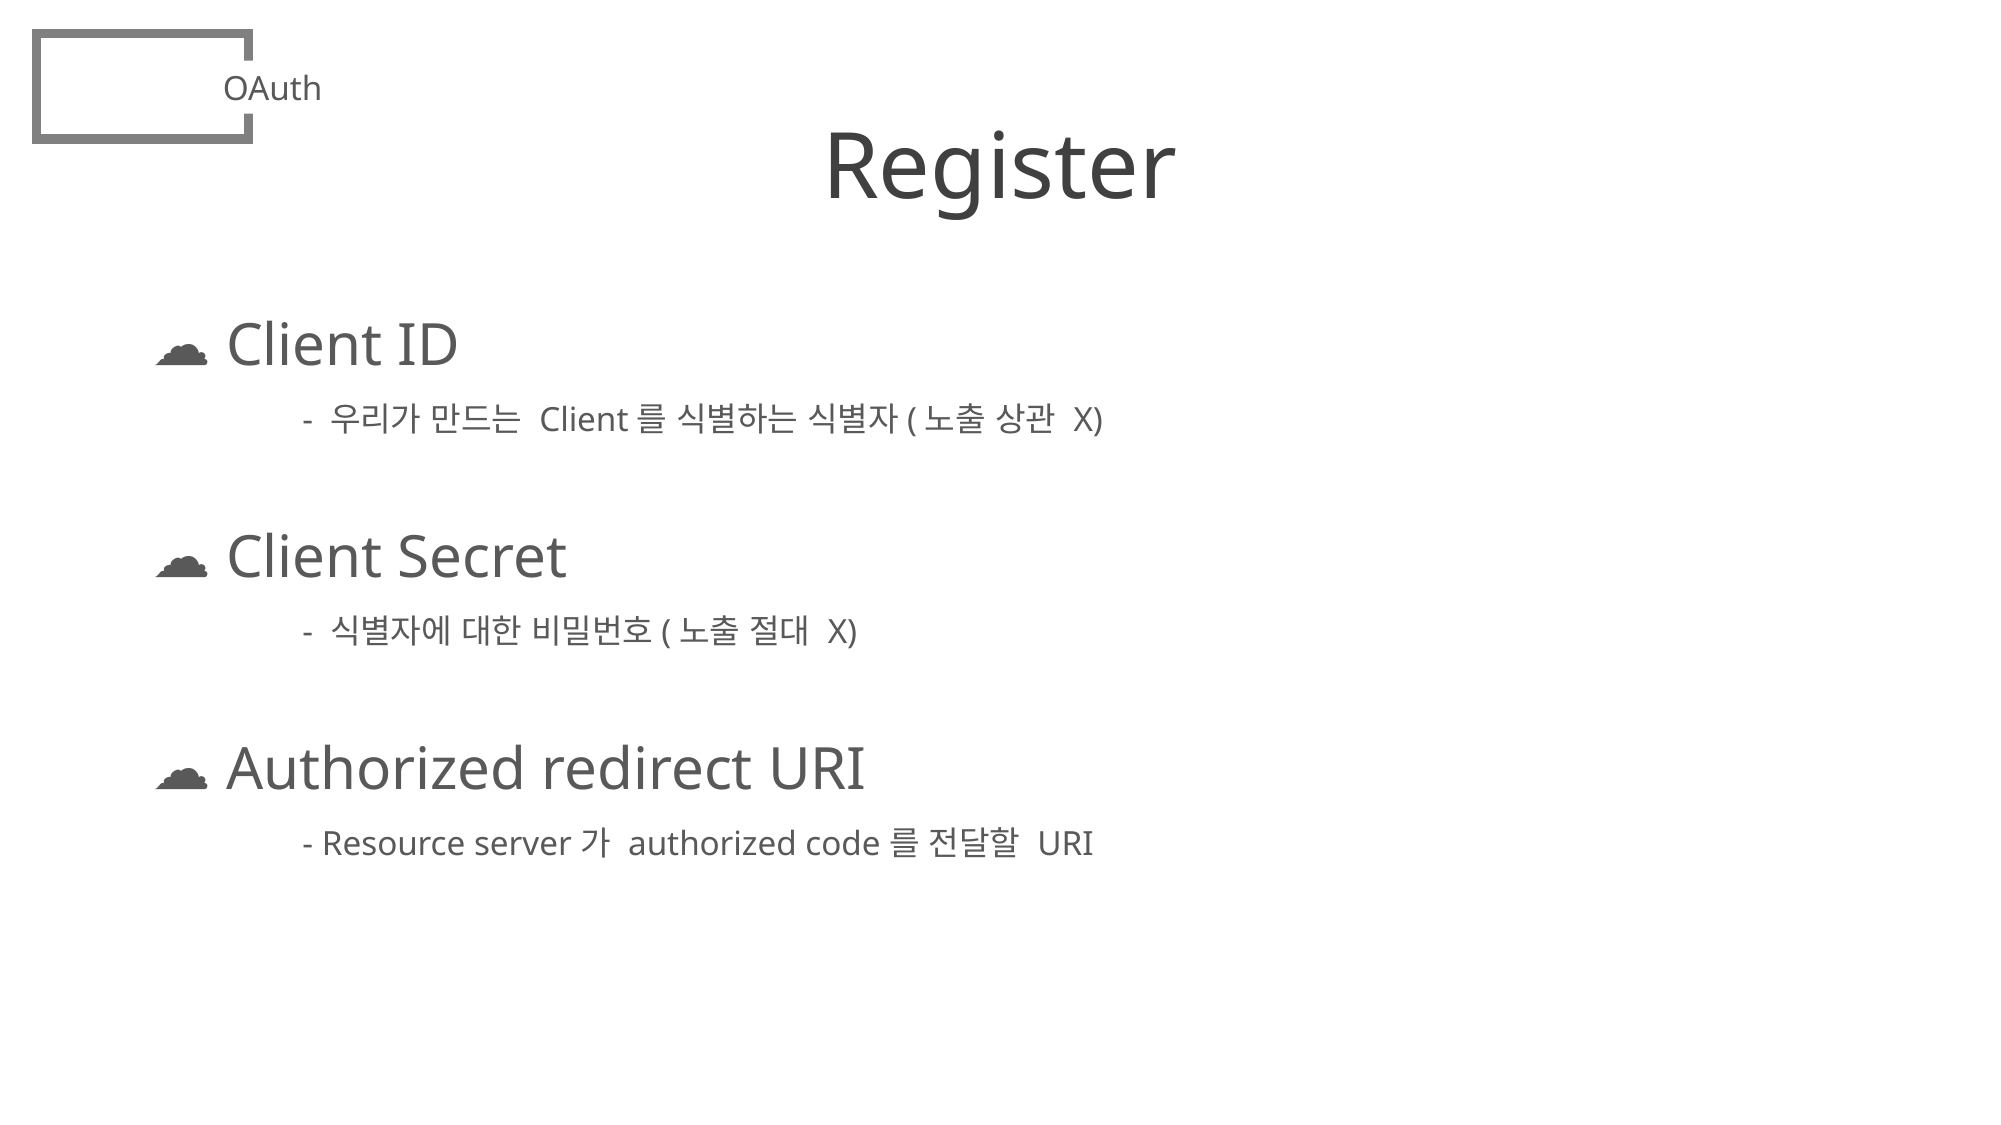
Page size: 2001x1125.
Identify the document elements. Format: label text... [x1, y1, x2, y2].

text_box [36, 33, 464, 140]
title Register [137, 59, 1863, 278]
list ☁ Client ID - 우리가 만드는 Client를 식별하는 식별자(노출 상관 X) ☁ Client Secret - 식별자에 대한 비밀번호(노출 절대 X) ☁ Authorized redirect URI - Resource server가 authorized code를 전달할 URI [137, 299, 1863, 1065]
